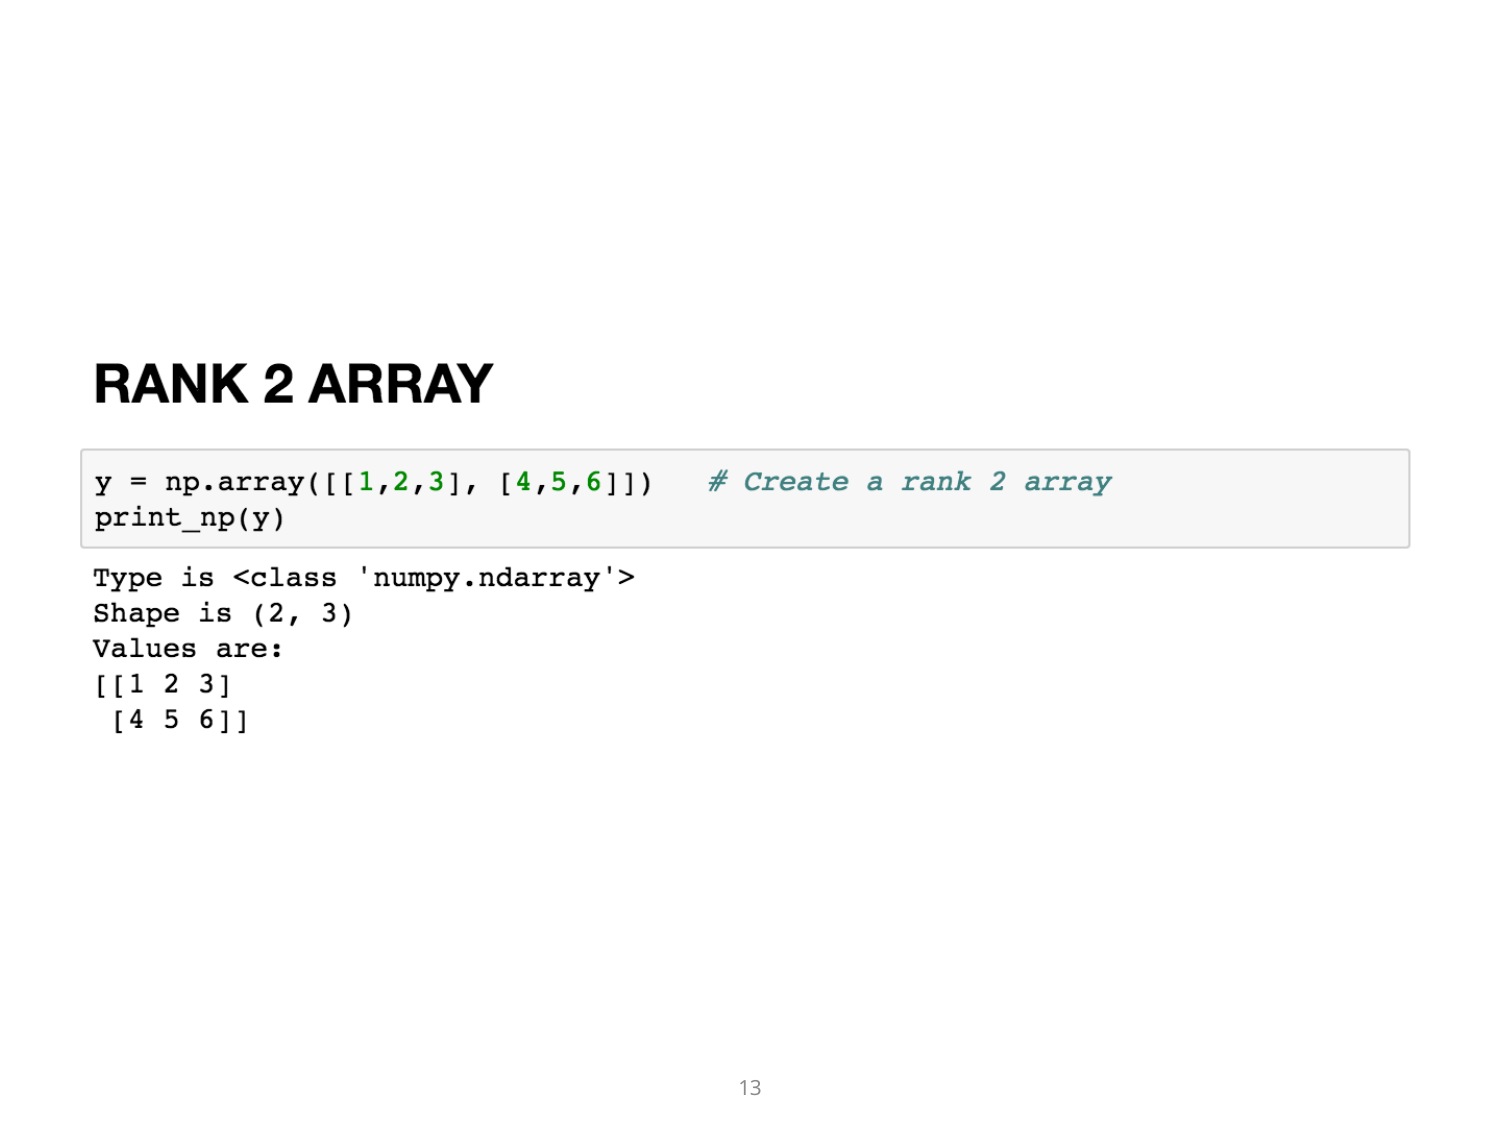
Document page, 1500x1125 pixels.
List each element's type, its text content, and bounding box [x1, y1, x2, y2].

slide_number 13 [575, 1058, 925, 1119]
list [76, 337, 1423, 753]
